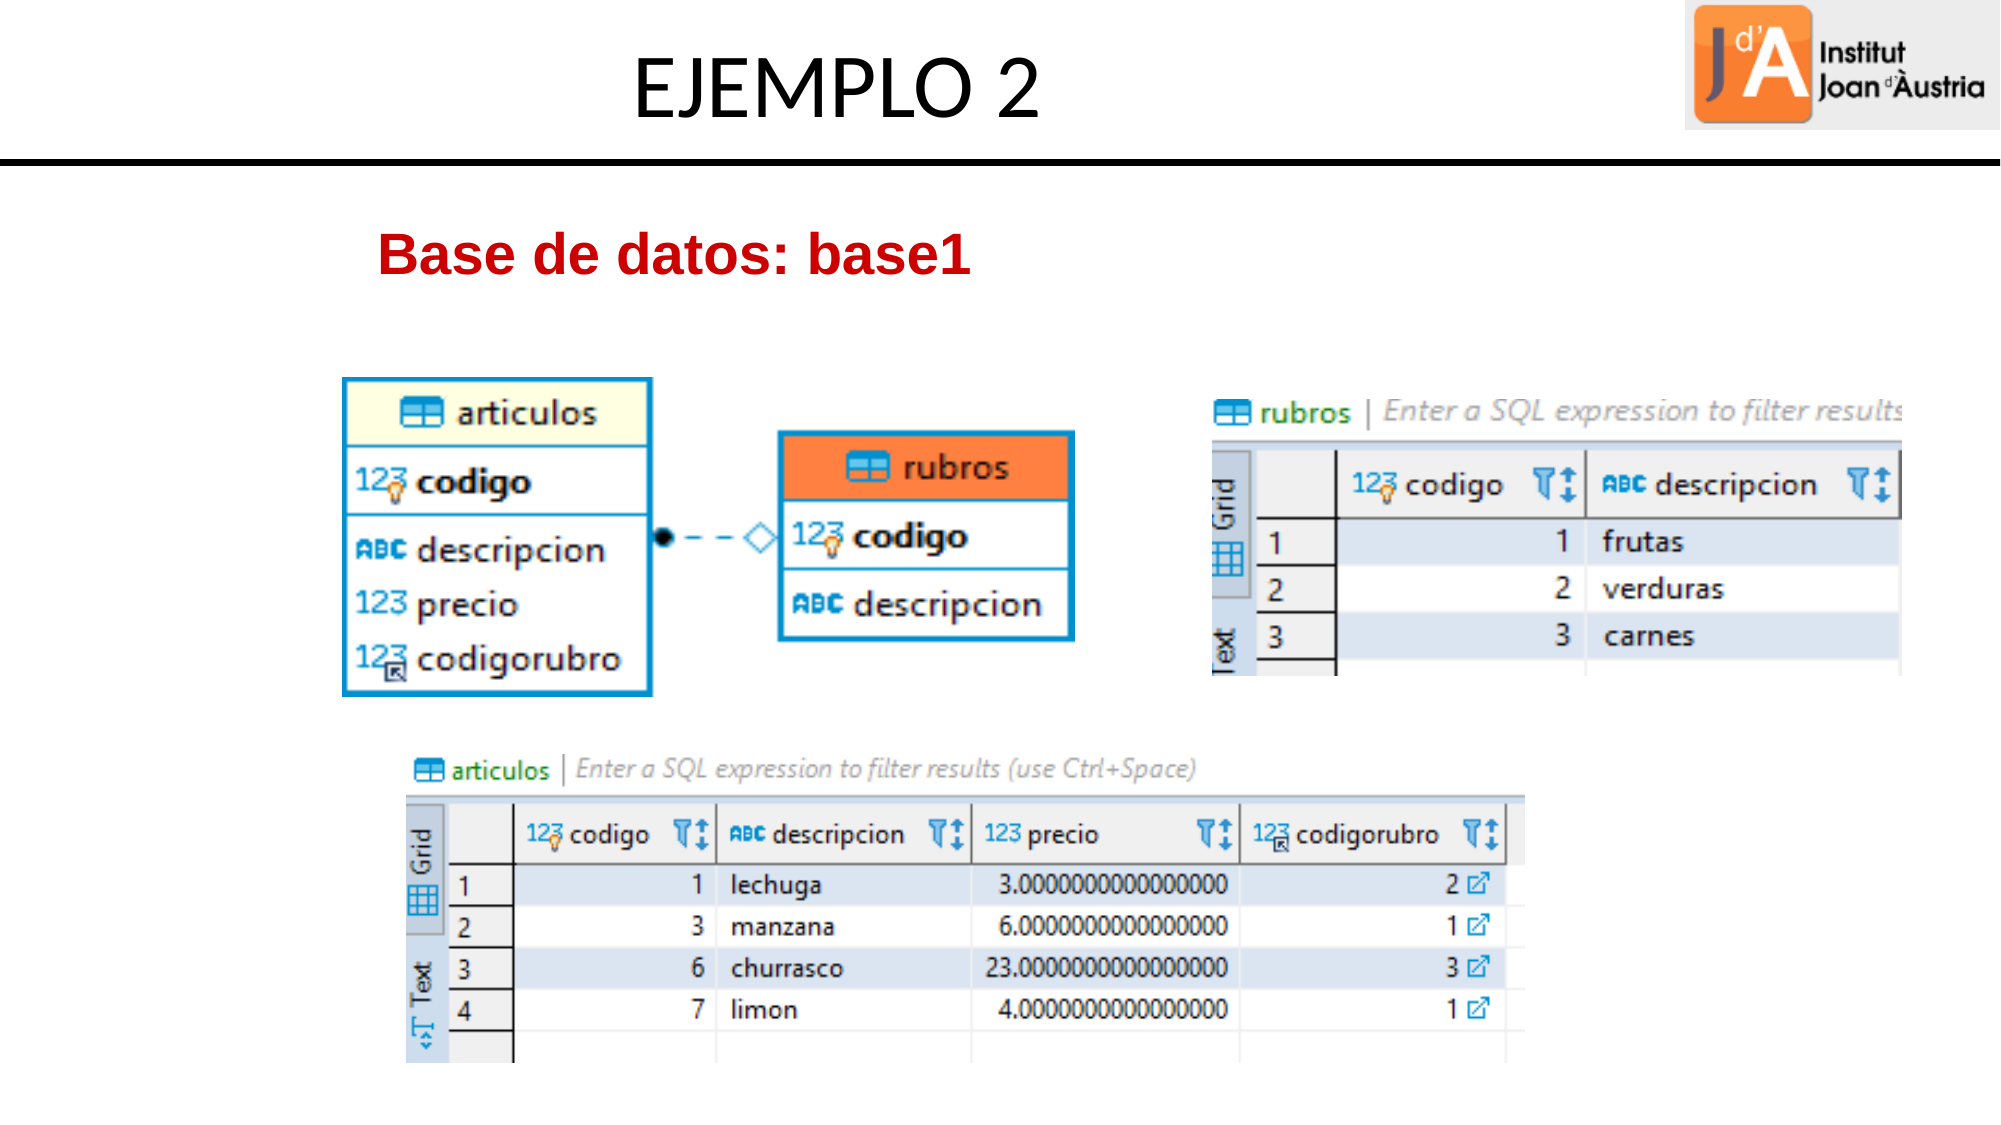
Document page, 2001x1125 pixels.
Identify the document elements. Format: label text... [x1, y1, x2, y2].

picture [347, 382, 647, 513]
text_box EJEMPLO 2 [0, 0, 1675, 146]
picture [1685, 0, 2000, 130]
picture [406, 754, 1526, 1063]
picture [653, 376, 1076, 698]
picture [784, 502, 1068, 636]
picture [1212, 399, 1902, 676]
text_box Base de datos: base1 [374, 214, 1508, 287]
picture [783, 436, 1068, 499]
picture [347, 516, 647, 691]
